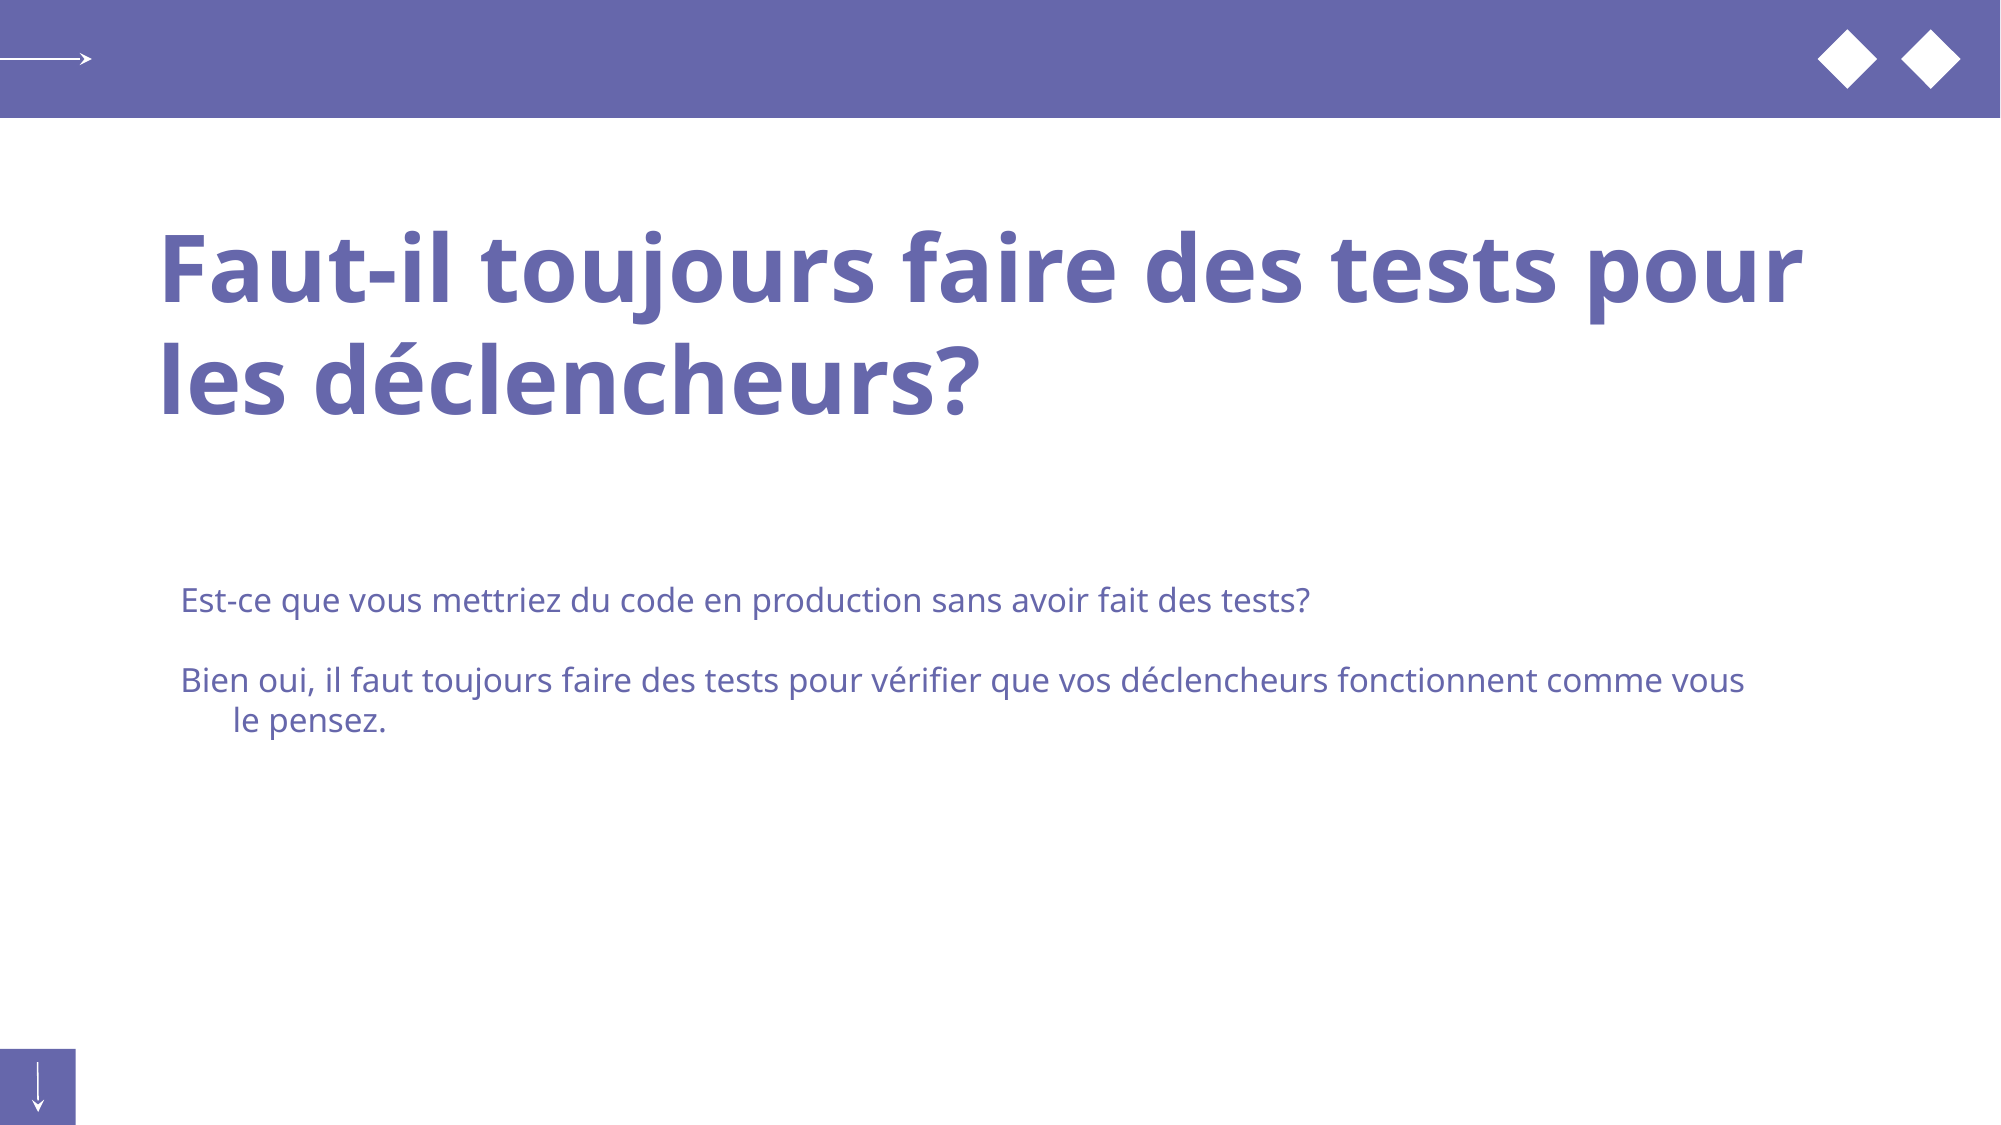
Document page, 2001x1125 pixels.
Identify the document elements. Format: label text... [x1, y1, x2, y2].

title Faut-il toujours faire des tests pour les déclencheurs? [157, 250, 1843, 392]
subtitle Est-ce que vous mettriez du code en production sans avoir fait des tests? Bien oui, il faut toujours faire des tests pour vérifier que vos déclencheurs fonctionnent comme vous le pensez. [157, 419, 1787, 939]
